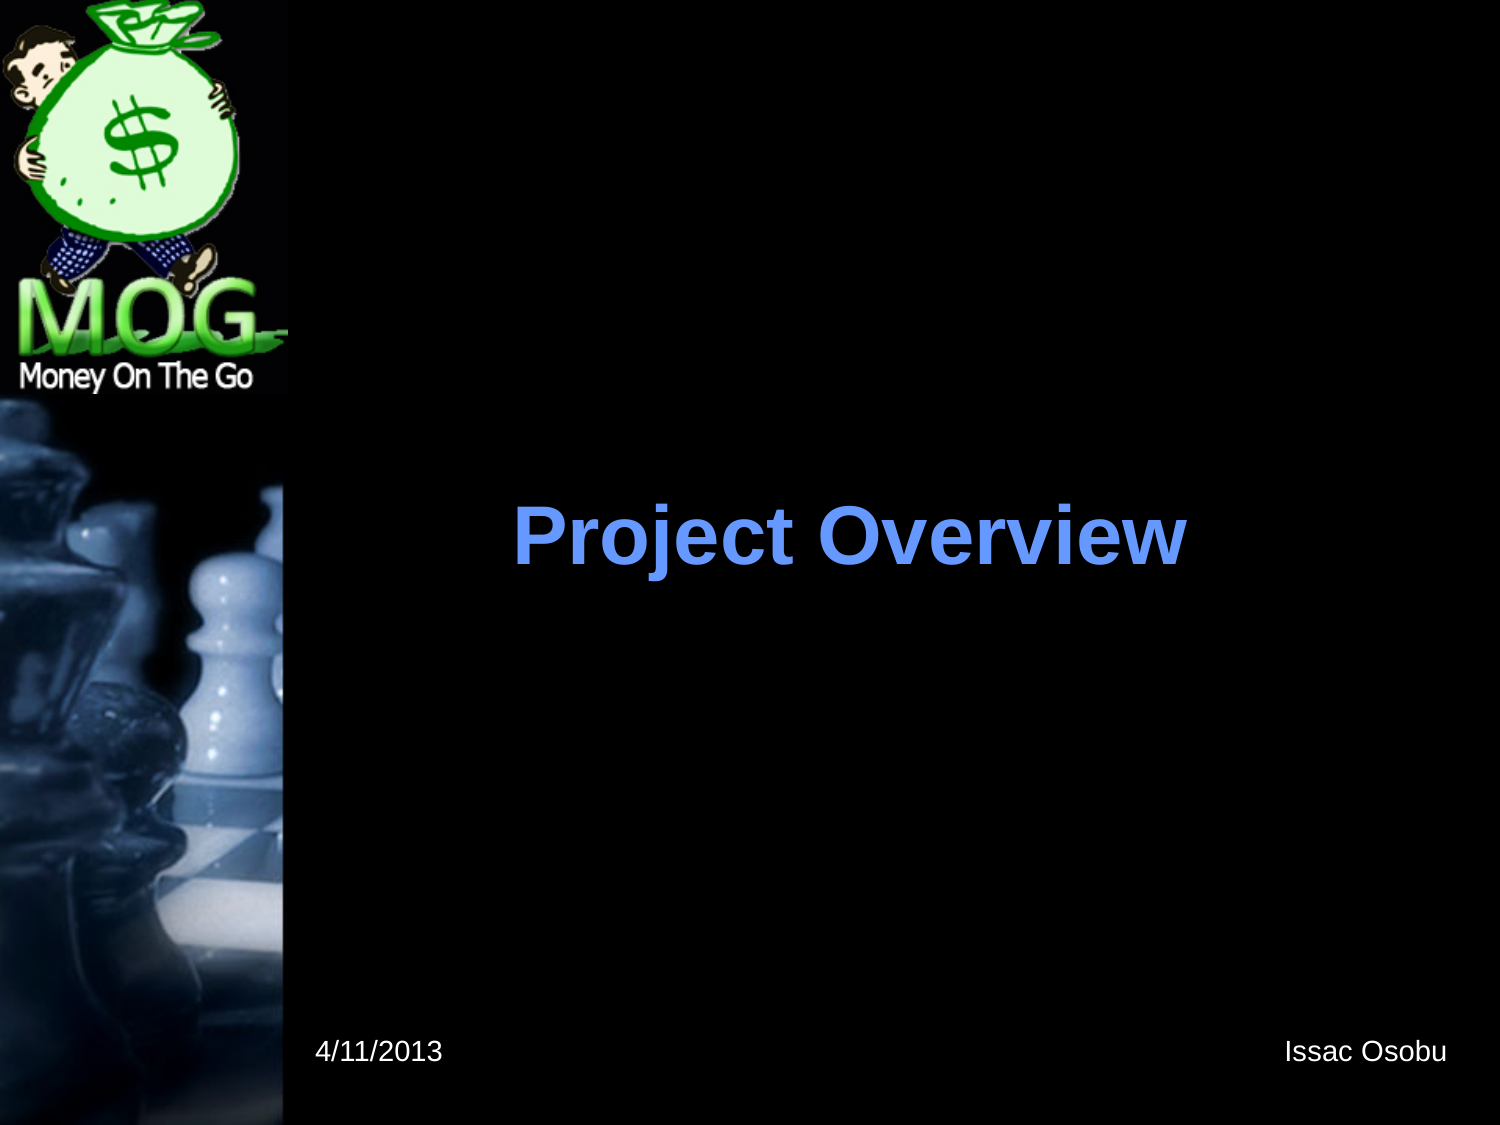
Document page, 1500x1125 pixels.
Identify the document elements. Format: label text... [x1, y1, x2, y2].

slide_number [300, 1025, 613, 1100]
slide_number Issac Osobu [1149, 1025, 1463, 1100]
title Project Overview [174, 437, 1500, 625]
picture [0, 0, 1500, 1125]
